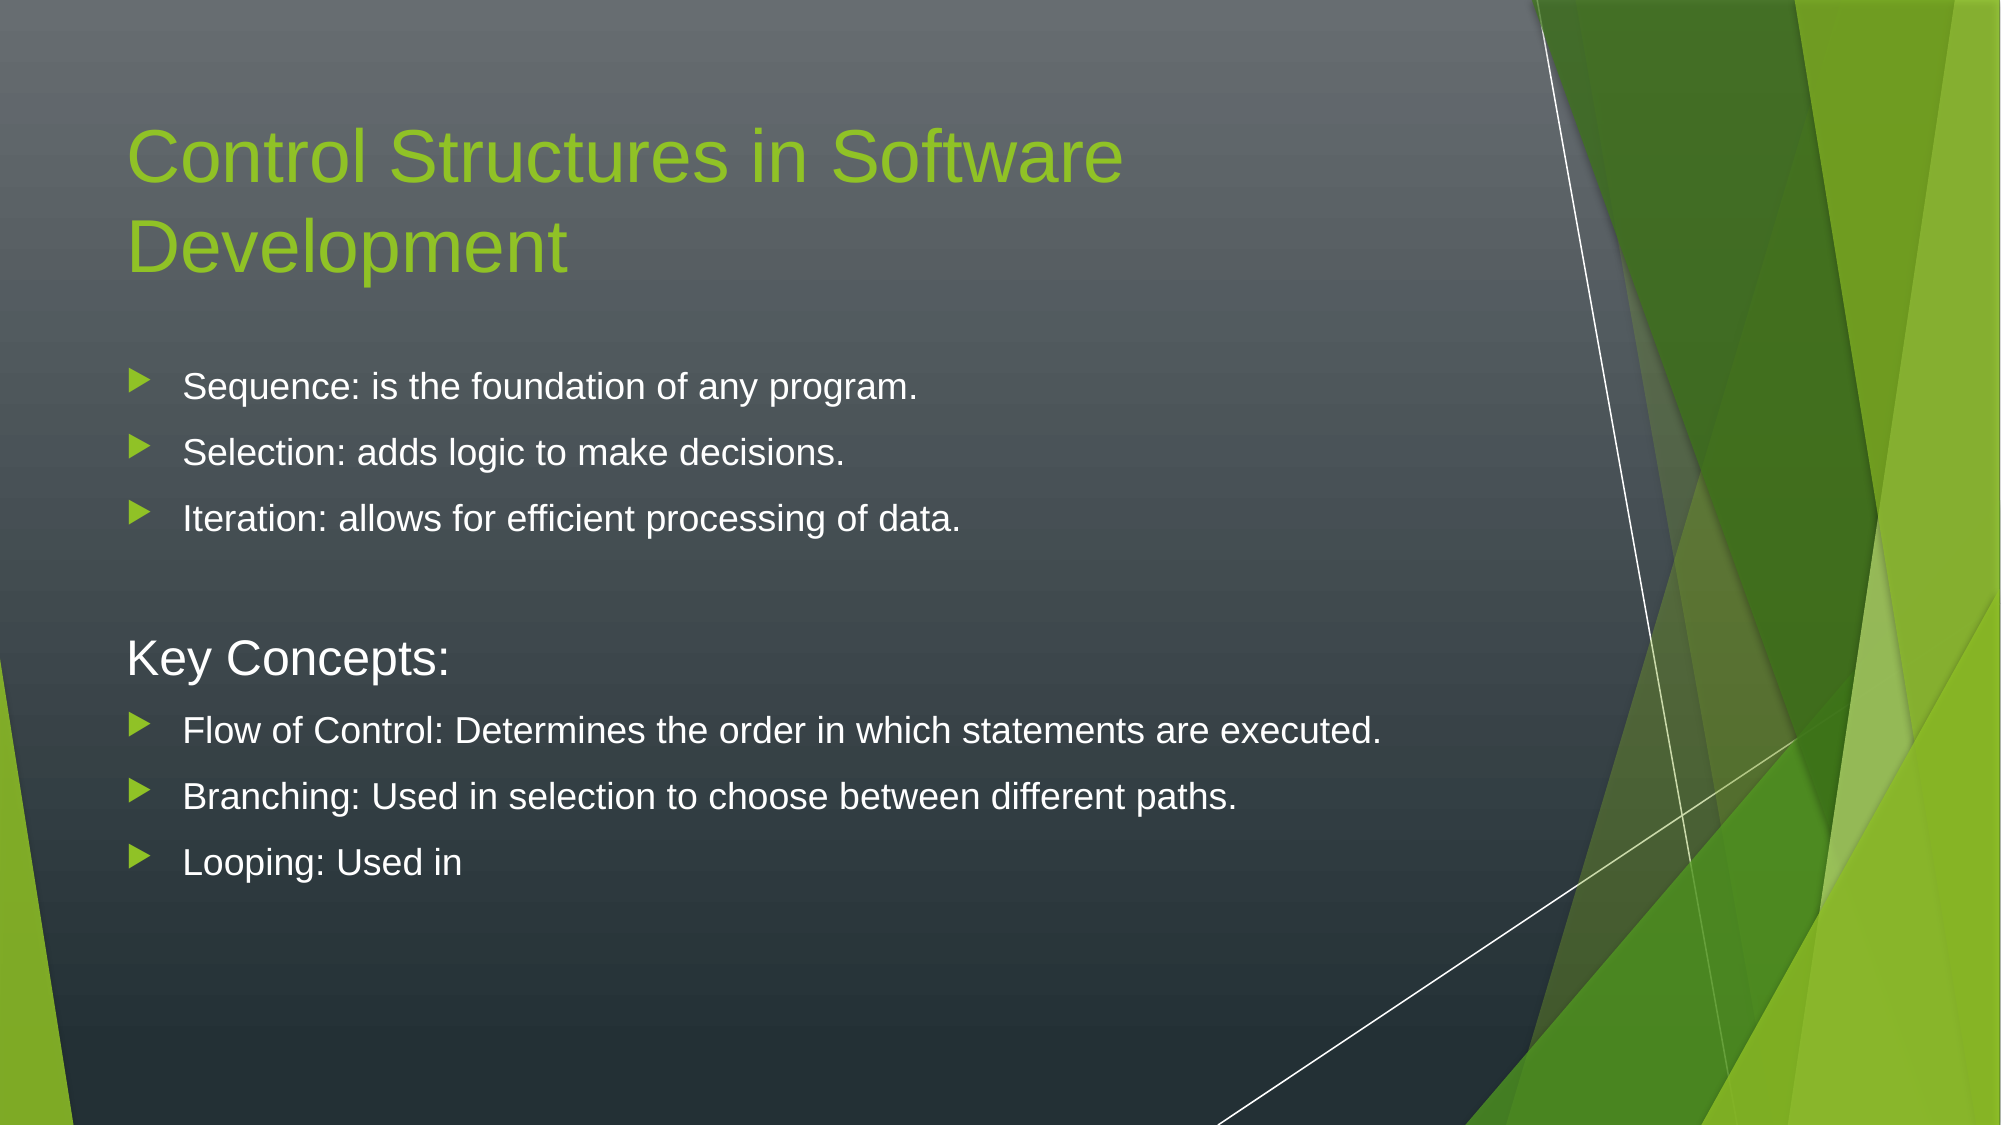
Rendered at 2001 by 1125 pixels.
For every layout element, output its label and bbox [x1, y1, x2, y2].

text_box [0, 0, 2000, 1125]
